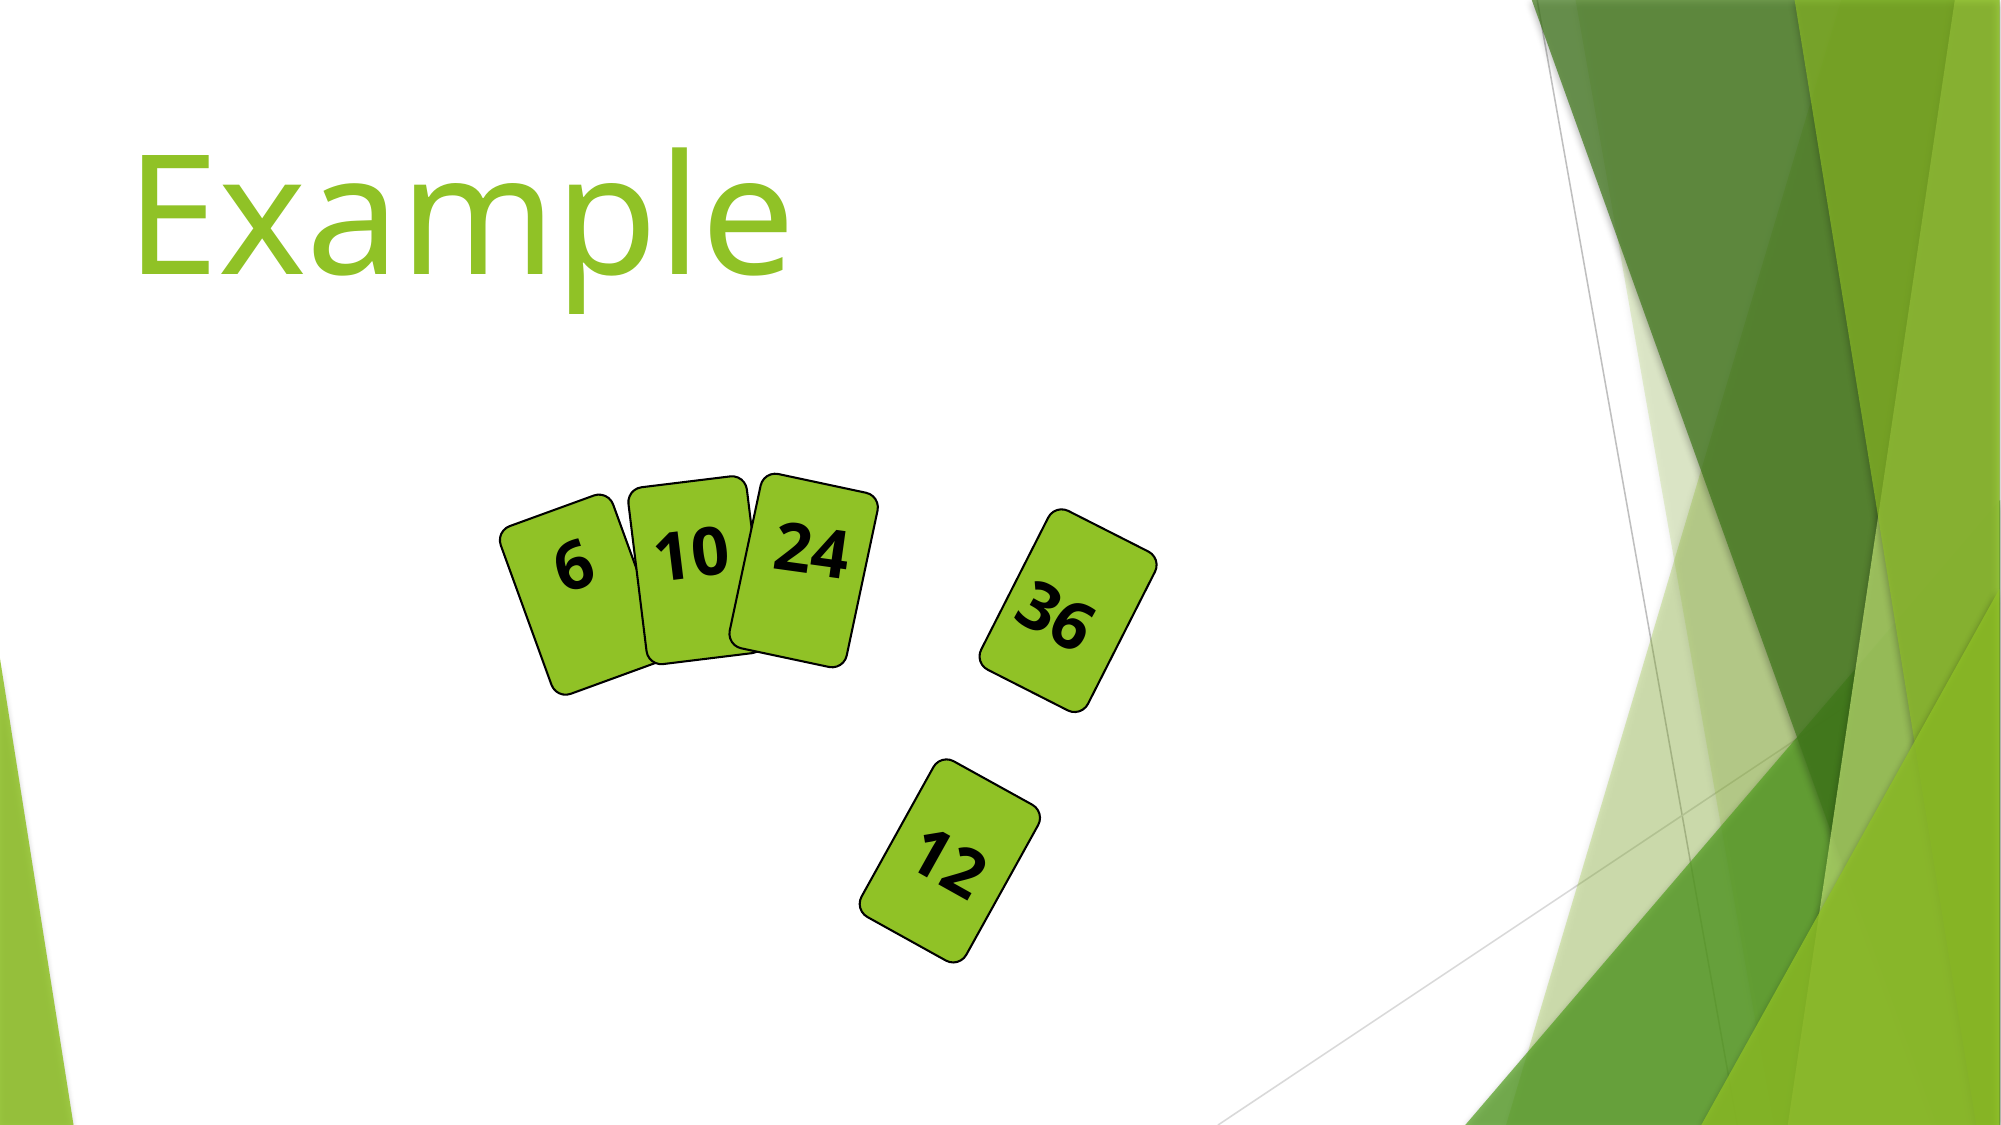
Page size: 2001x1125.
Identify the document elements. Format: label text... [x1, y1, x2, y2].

list 36 [713, 546, 1145, 1125]
text_box 12 [880, 792, 1020, 928]
text_box [1030, 509, 1157, 604]
text_box [946, 805, 1041, 963]
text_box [522, 480, 866, 685]
title Example [111, 99, 1522, 317]
